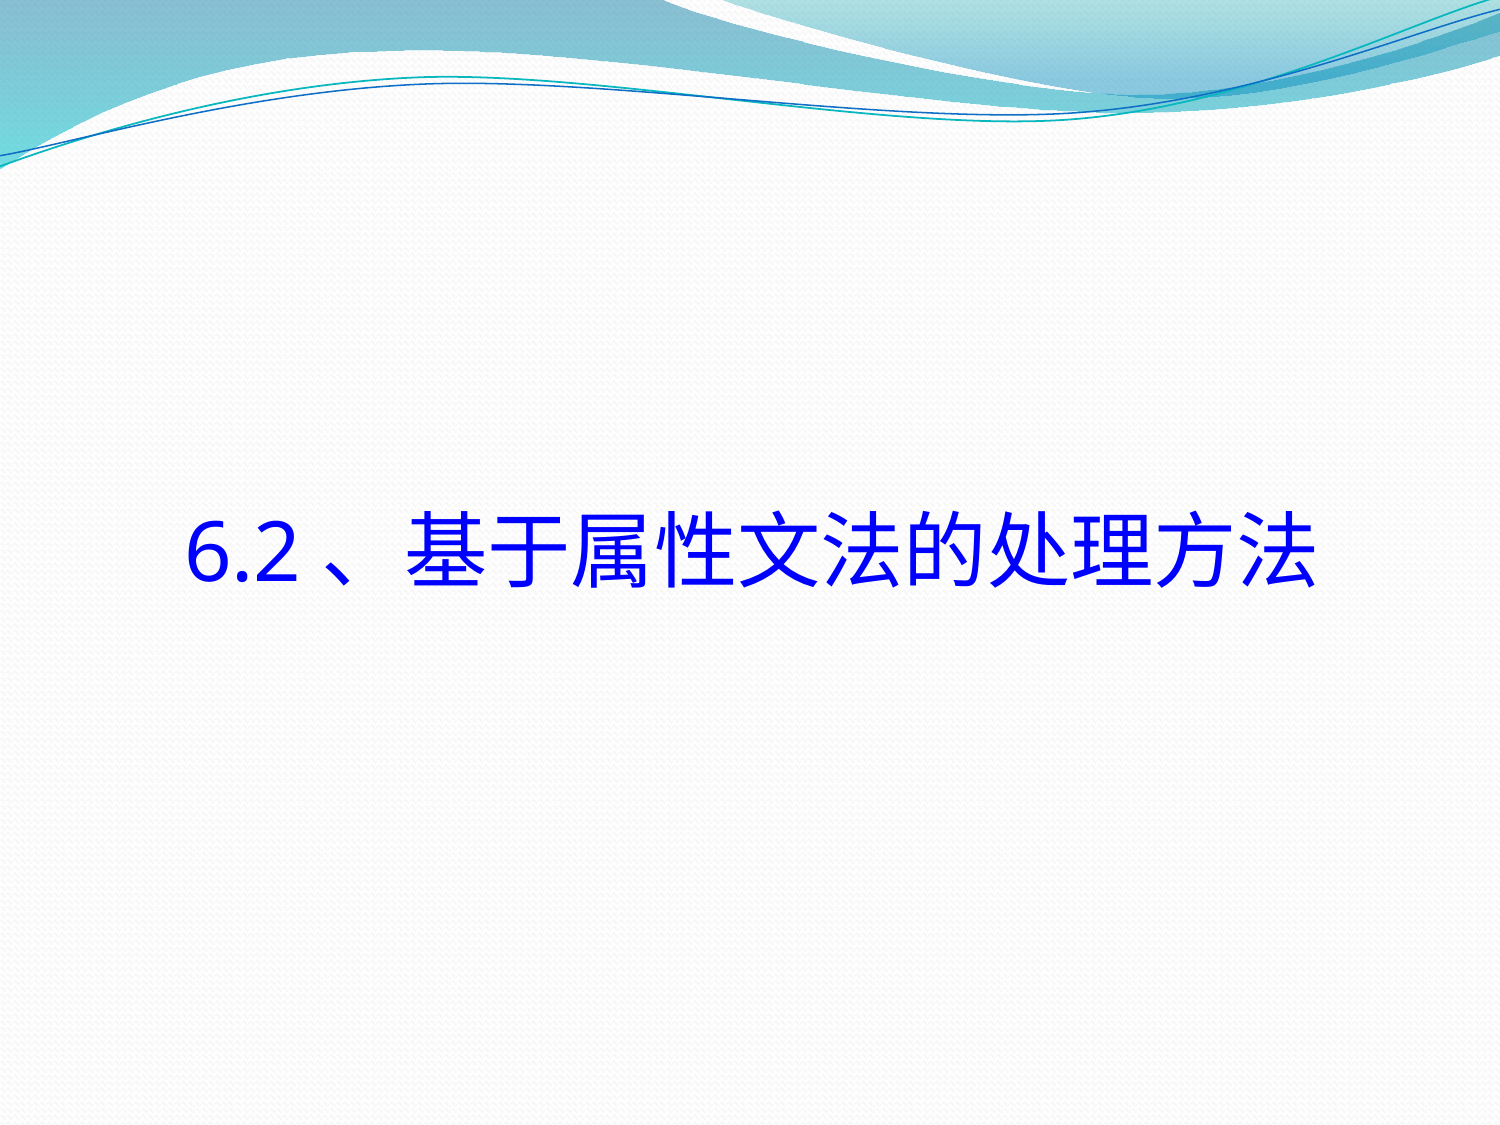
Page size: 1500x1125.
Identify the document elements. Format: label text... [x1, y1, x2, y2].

title 6.2、基于属性文法的处理方法 [105, 454, 1400, 599]
